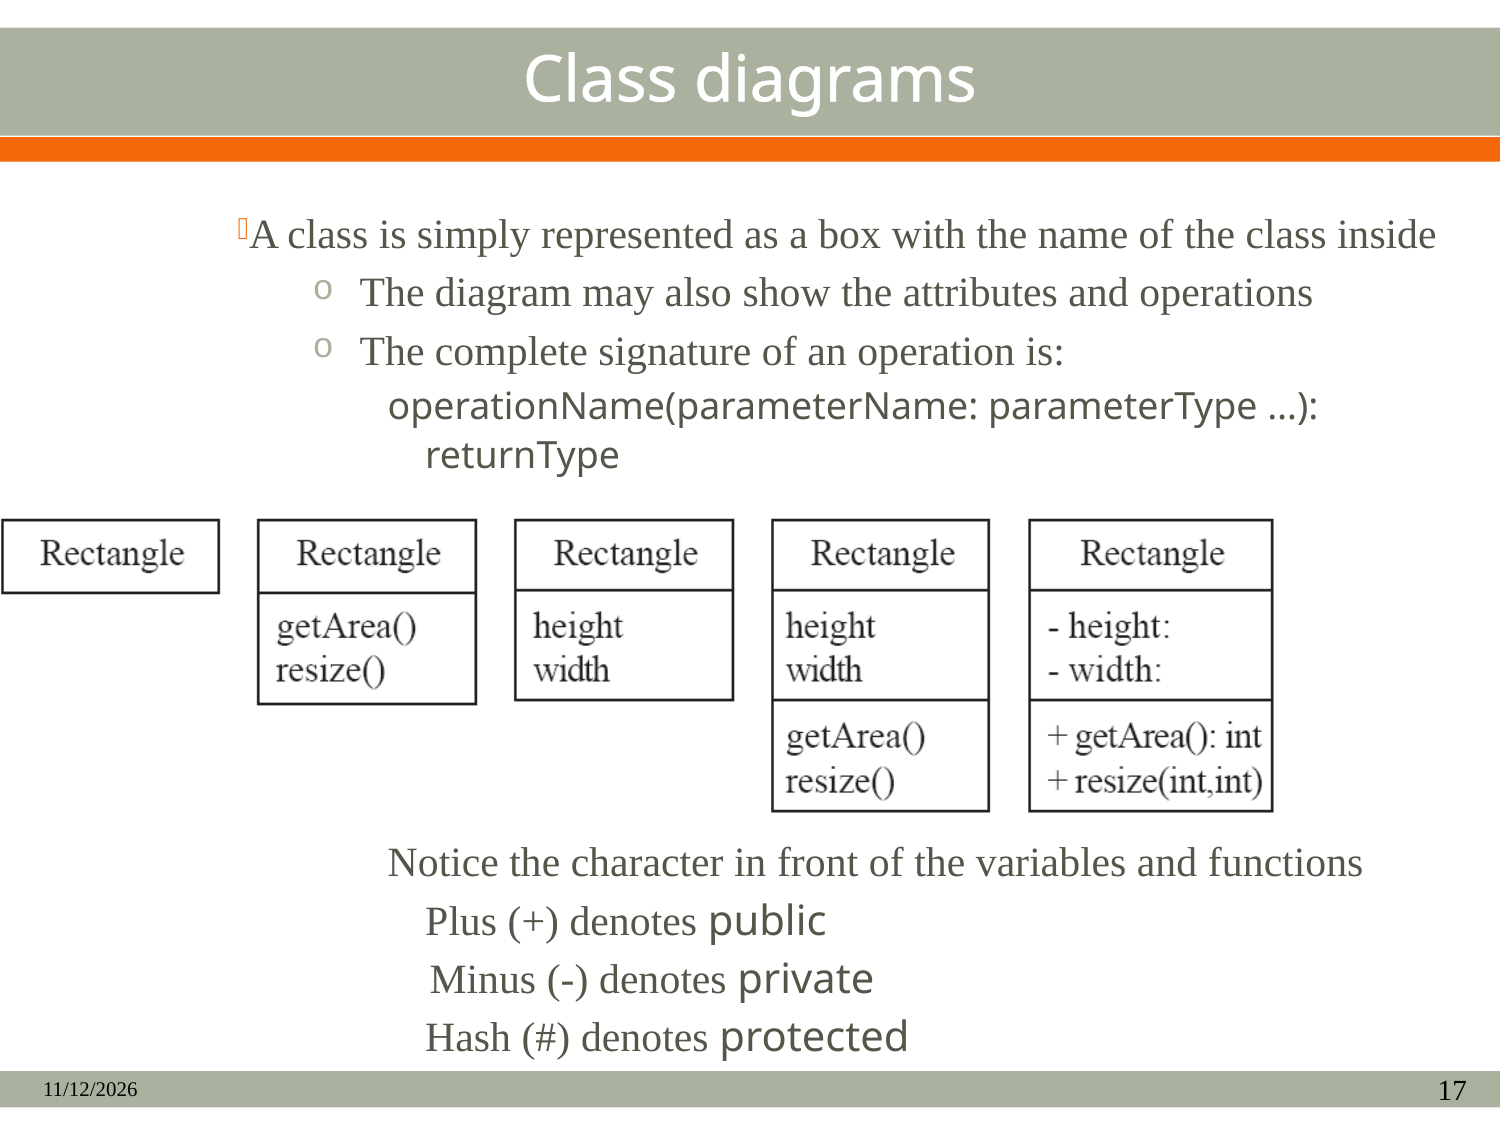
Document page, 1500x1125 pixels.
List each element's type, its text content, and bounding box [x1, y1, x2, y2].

title Class diagrams [0, 29, 1500, 123]
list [0, 515, 1276, 814]
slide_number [28, 1058, 472, 1119]
list A class is simply represented as a box with the name of the class inside The diagram may also show the attributes and operations The complete signature of an operation is: operationName(parameterName: parameterType …): returnType Notice the character in front of the variables and functions Plus (+) denotes public Minus (-) denotes private Hash (#) denotes protected [222, 199, 1500, 987]
slide_number 17 [1222, 1058, 1483, 1119]
